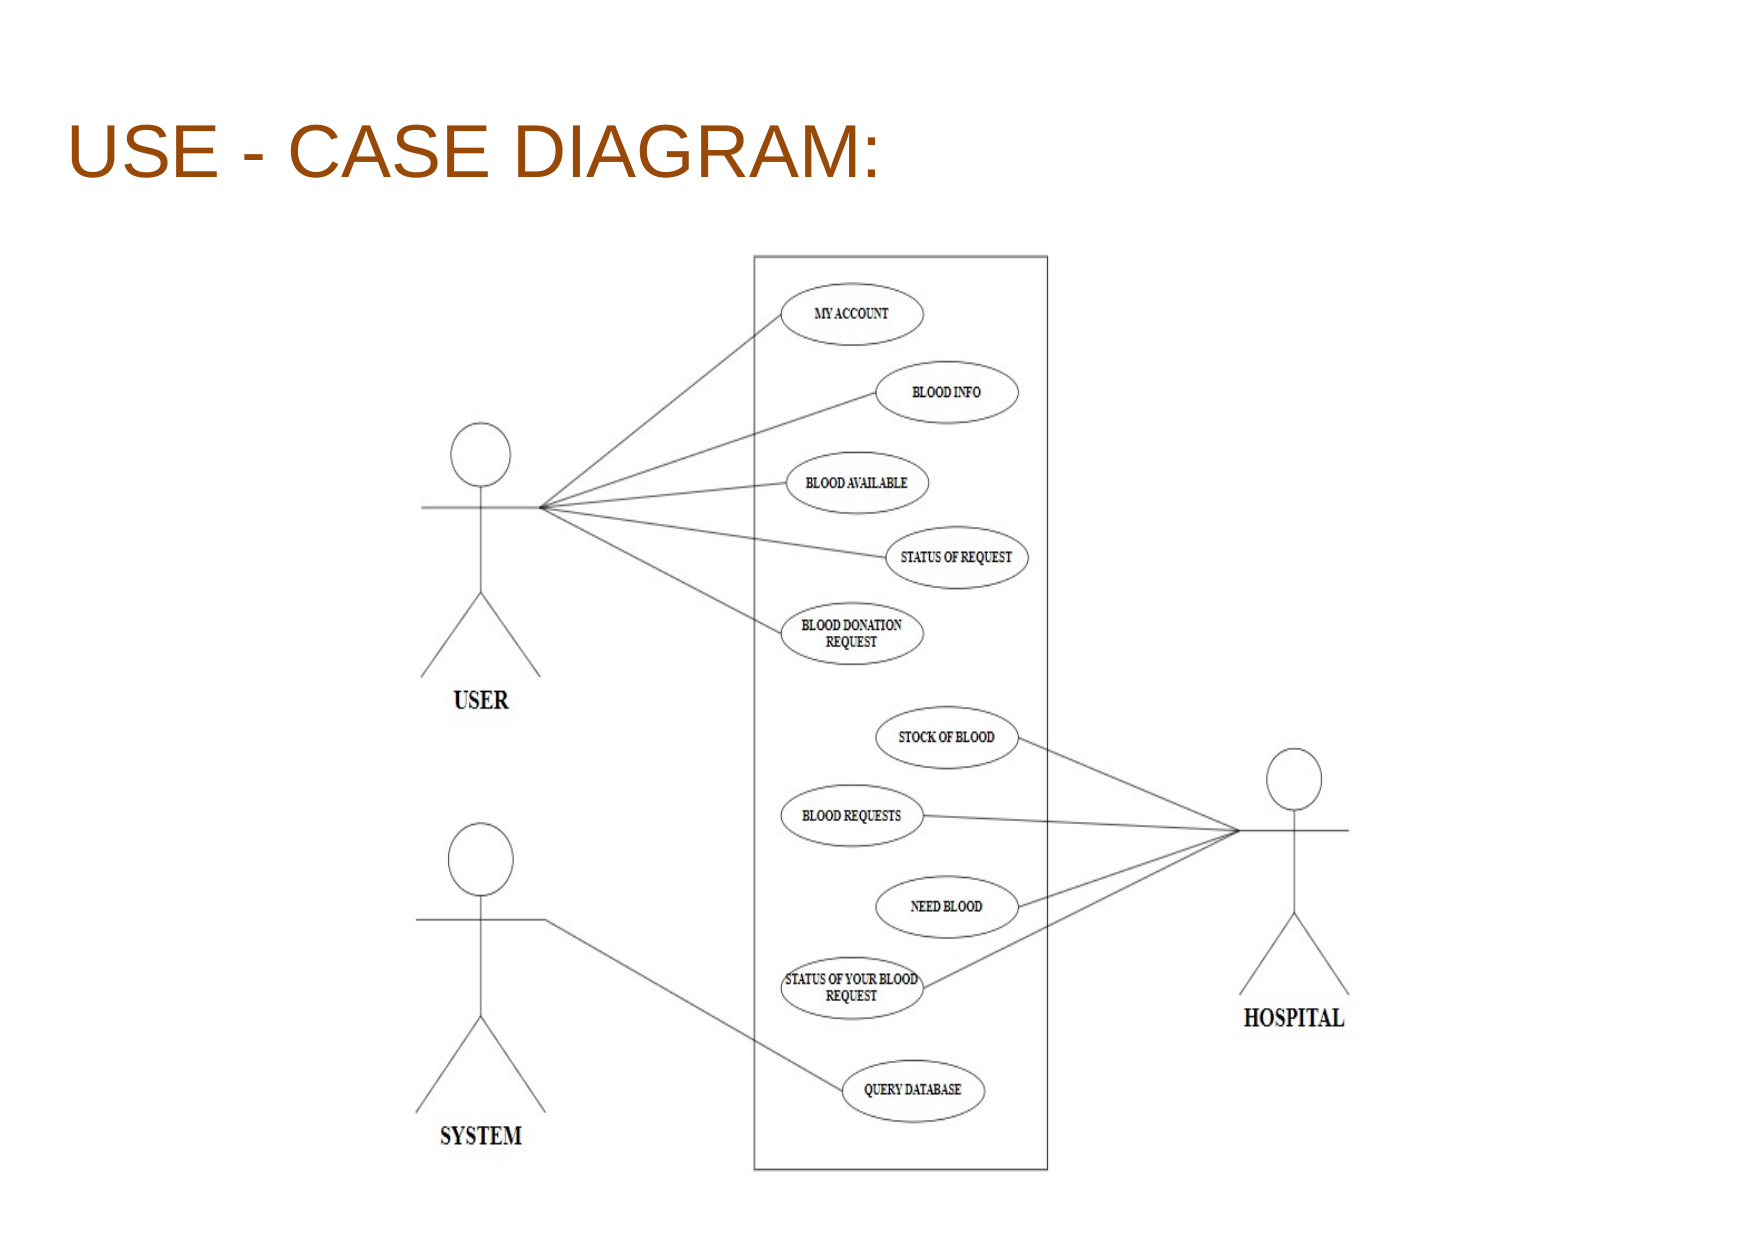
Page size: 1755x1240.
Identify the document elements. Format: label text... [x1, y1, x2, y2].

text_box USE - CASE DIAGRAM: [52, 94, 1153, 200]
picture [339, 219, 1440, 1240]
